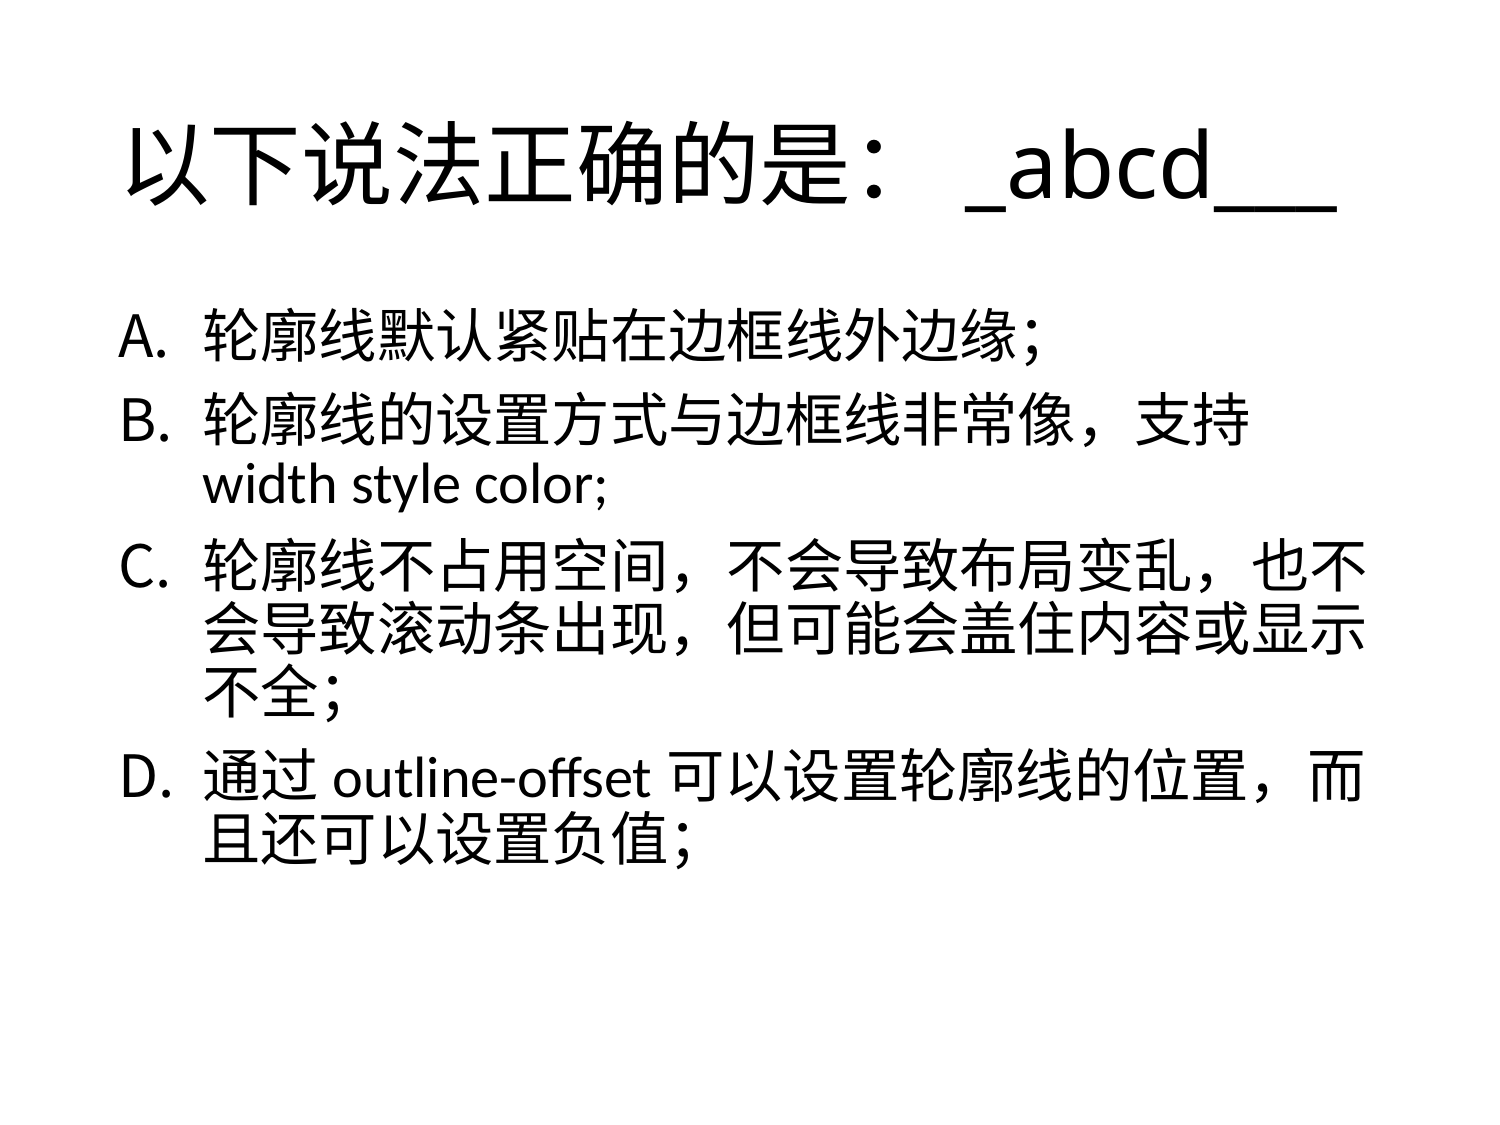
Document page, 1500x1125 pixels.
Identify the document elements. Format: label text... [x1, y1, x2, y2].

title 以下说法正确的是：_abcd___ [103, 59, 1397, 278]
list 轮廓线默认紧贴在边框线外边缘； 轮廓线的设置方式与边框线非常像，支持width style color; 轮廓线不占用空间，不会导致布局变乱，也不会导致滚动条出现，但可能会盖住内容或显示不全； 通过outline-offset可以设置轮廓线的位置，而且还可以设置负值； [103, 299, 1397, 1014]
